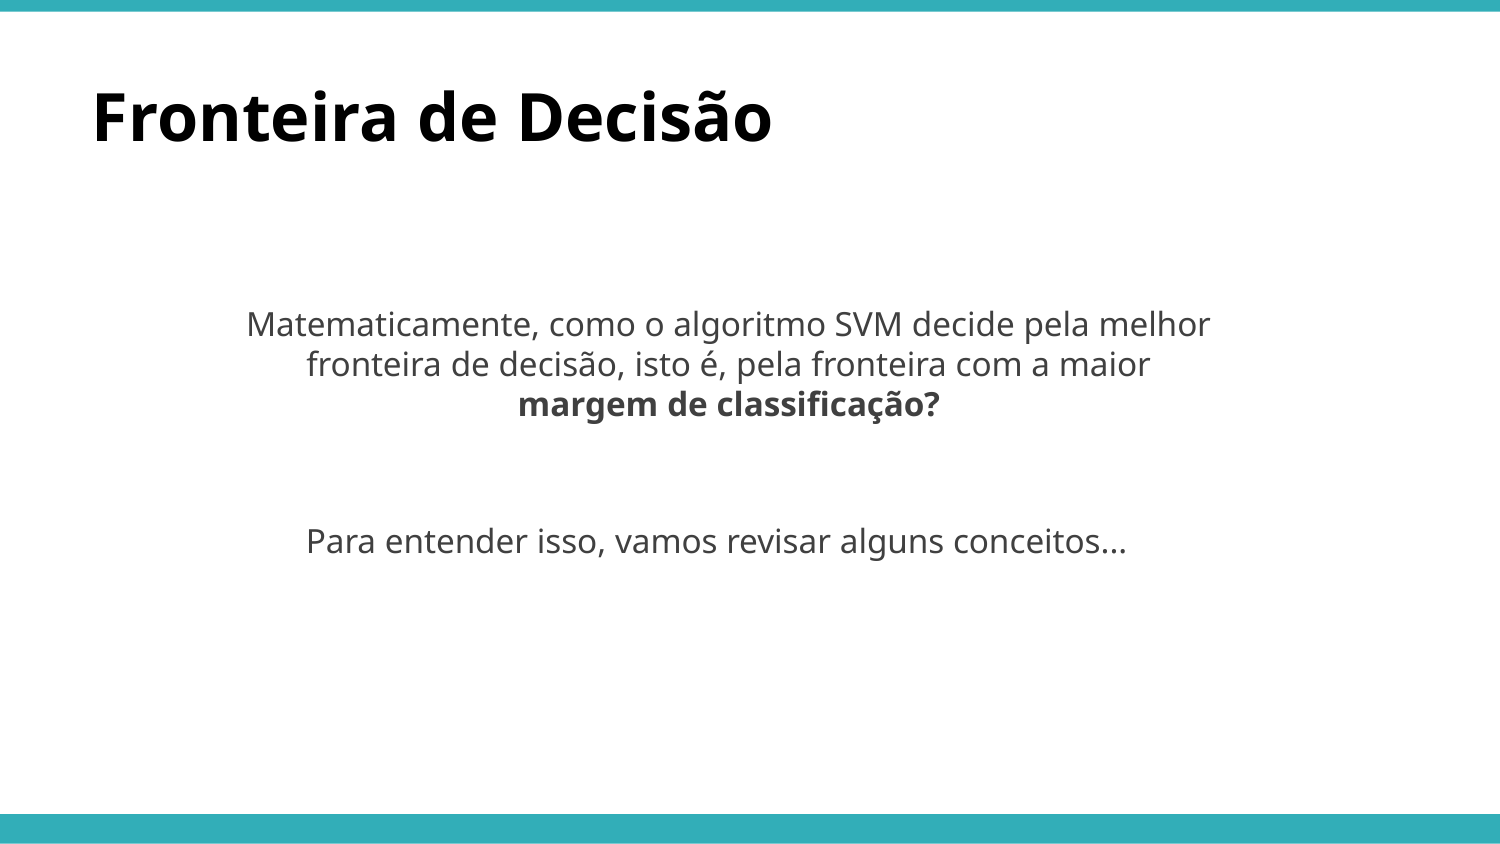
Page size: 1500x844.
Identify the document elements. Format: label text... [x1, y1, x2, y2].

text_box Fronteira de Decisão [76, 67, 1282, 162]
text_box Matematicamente, como o algoritmo SVM decide pela melhor fronteira de decisão, isto é, pela fronteira com a maior margem de classificação? [218, 256, 1241, 470]
text_box Para entender isso, vamos revisar alguns conceitos... [206, 433, 1229, 647]
